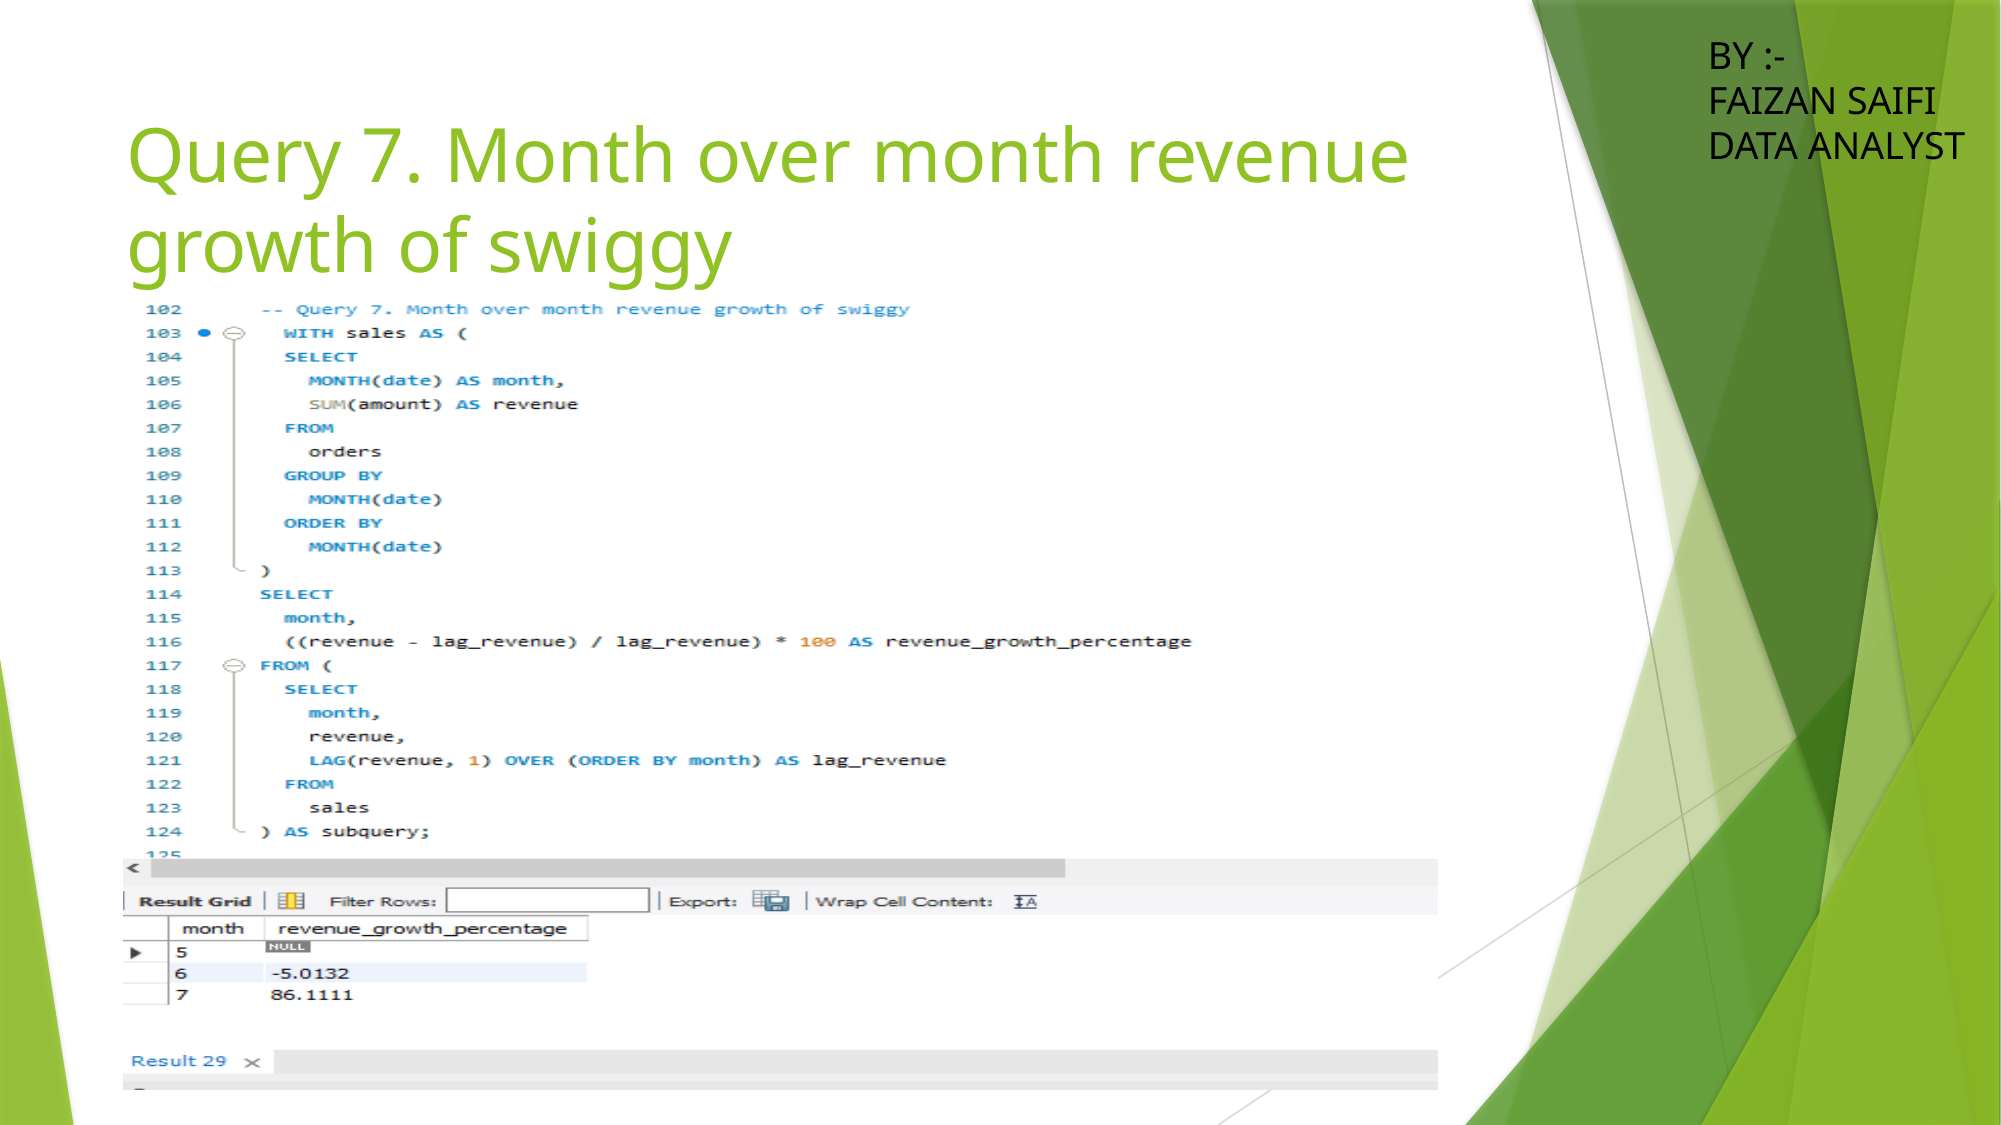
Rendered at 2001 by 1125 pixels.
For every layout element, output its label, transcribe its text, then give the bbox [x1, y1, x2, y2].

title Query 7. Month over month revenue growth of swiggy [111, 99, 1522, 317]
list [123, 302, 1438, 1091]
text_box BY :- FAIZAN SAIFI DATA ANALYST [1693, 24, 2000, 174]
